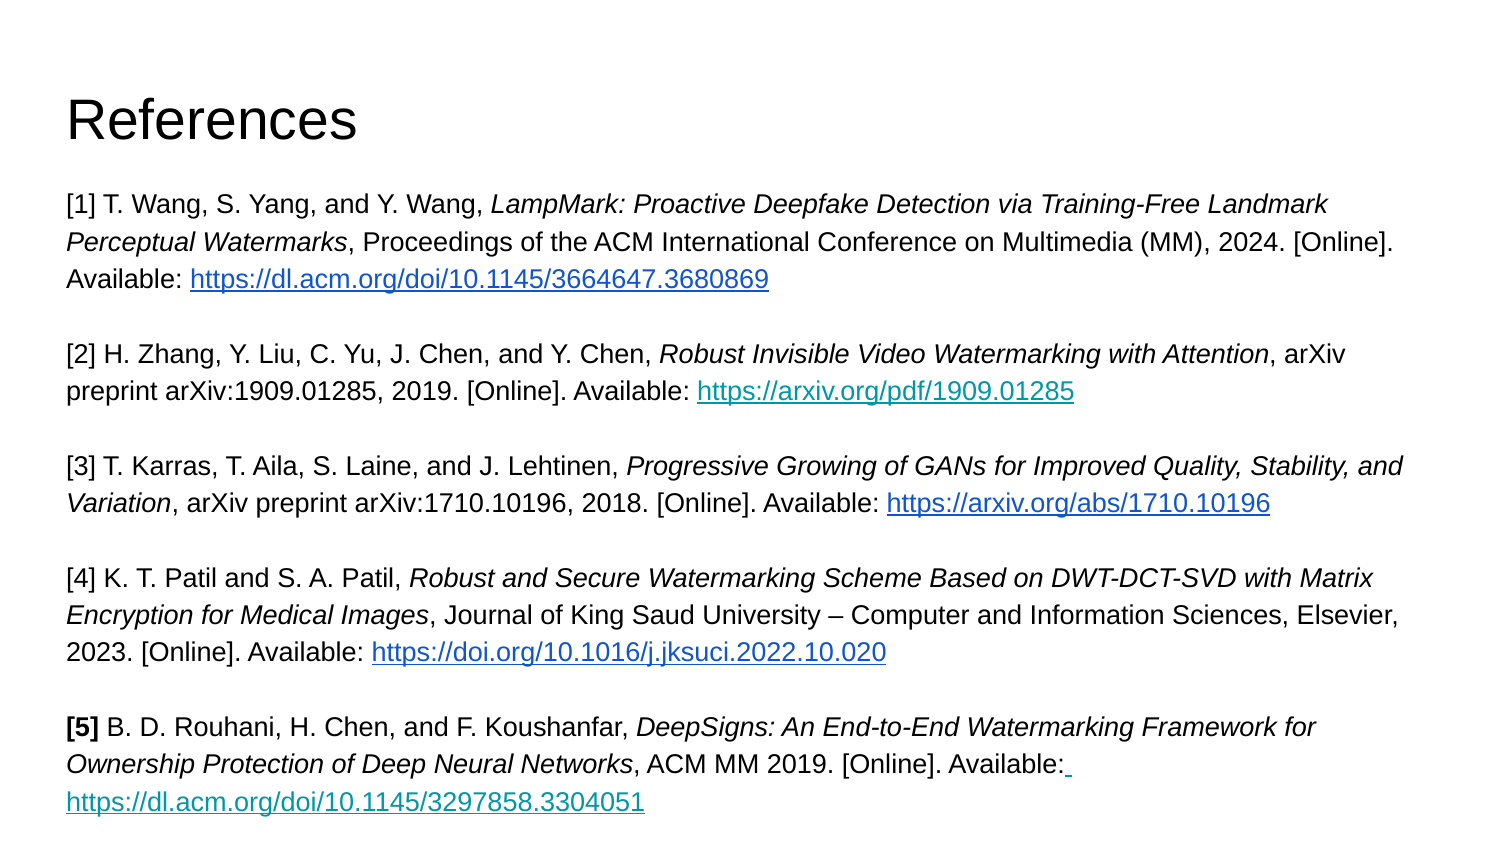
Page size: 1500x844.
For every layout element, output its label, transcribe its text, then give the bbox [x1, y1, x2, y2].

list [1] T. Wang, S. Yang, and Y. Wang, LampMark: Proactive Deepfake Detection via Training-Free Landmark Perceptual Watermarks, Proceedings of the ACM International Conference on Multimedia (MM), 2024. [Online]. Available: https://dl.acm.org/doi/10.1145/3664647.3680869 [2] H. Zhang, Y. Liu, C. Yu, J. Chen, and Y. Chen, Robust Invisible Video Watermarking with Attention, arXiv preprint arXiv:1909.01285, 2019. [Online]. Available: https://arxiv.org/pdf/1909.01285 [3] T. Karras, T. Aila, S. Laine, and J. Lehtinen, Progressive Growing of GANs for Improved Quality, Stability, and Variation, arXiv preprint arXiv:1710.10196, 2018. [Online]. Available: https://arxiv.org/abs/1710.10196 [4] K. T. Patil and S. A. Patil, Robust and Secure Watermarking Scheme Based on DWT-DCT-SVD with Matrix Encryption for Medical Images, Journal of King Saud University – Computer and Information Sciences, Elsevier, 2023. [Online]. Available: https://doi.org/10.1016/j.jksuci.2022.10.020 [5] B. D. Rouhani, H. Chen, and F. Koushanfar, DeepSigns: An End-to-End Watermarking Framework for Ownership Protection of Deep Neural Networks, ACM MM 2019. [Online]. Available: https://dl.acm.org/doi/10.1145/3297858.3304051 [51, 166, 1449, 750]
title References [51, 72, 1449, 166]
